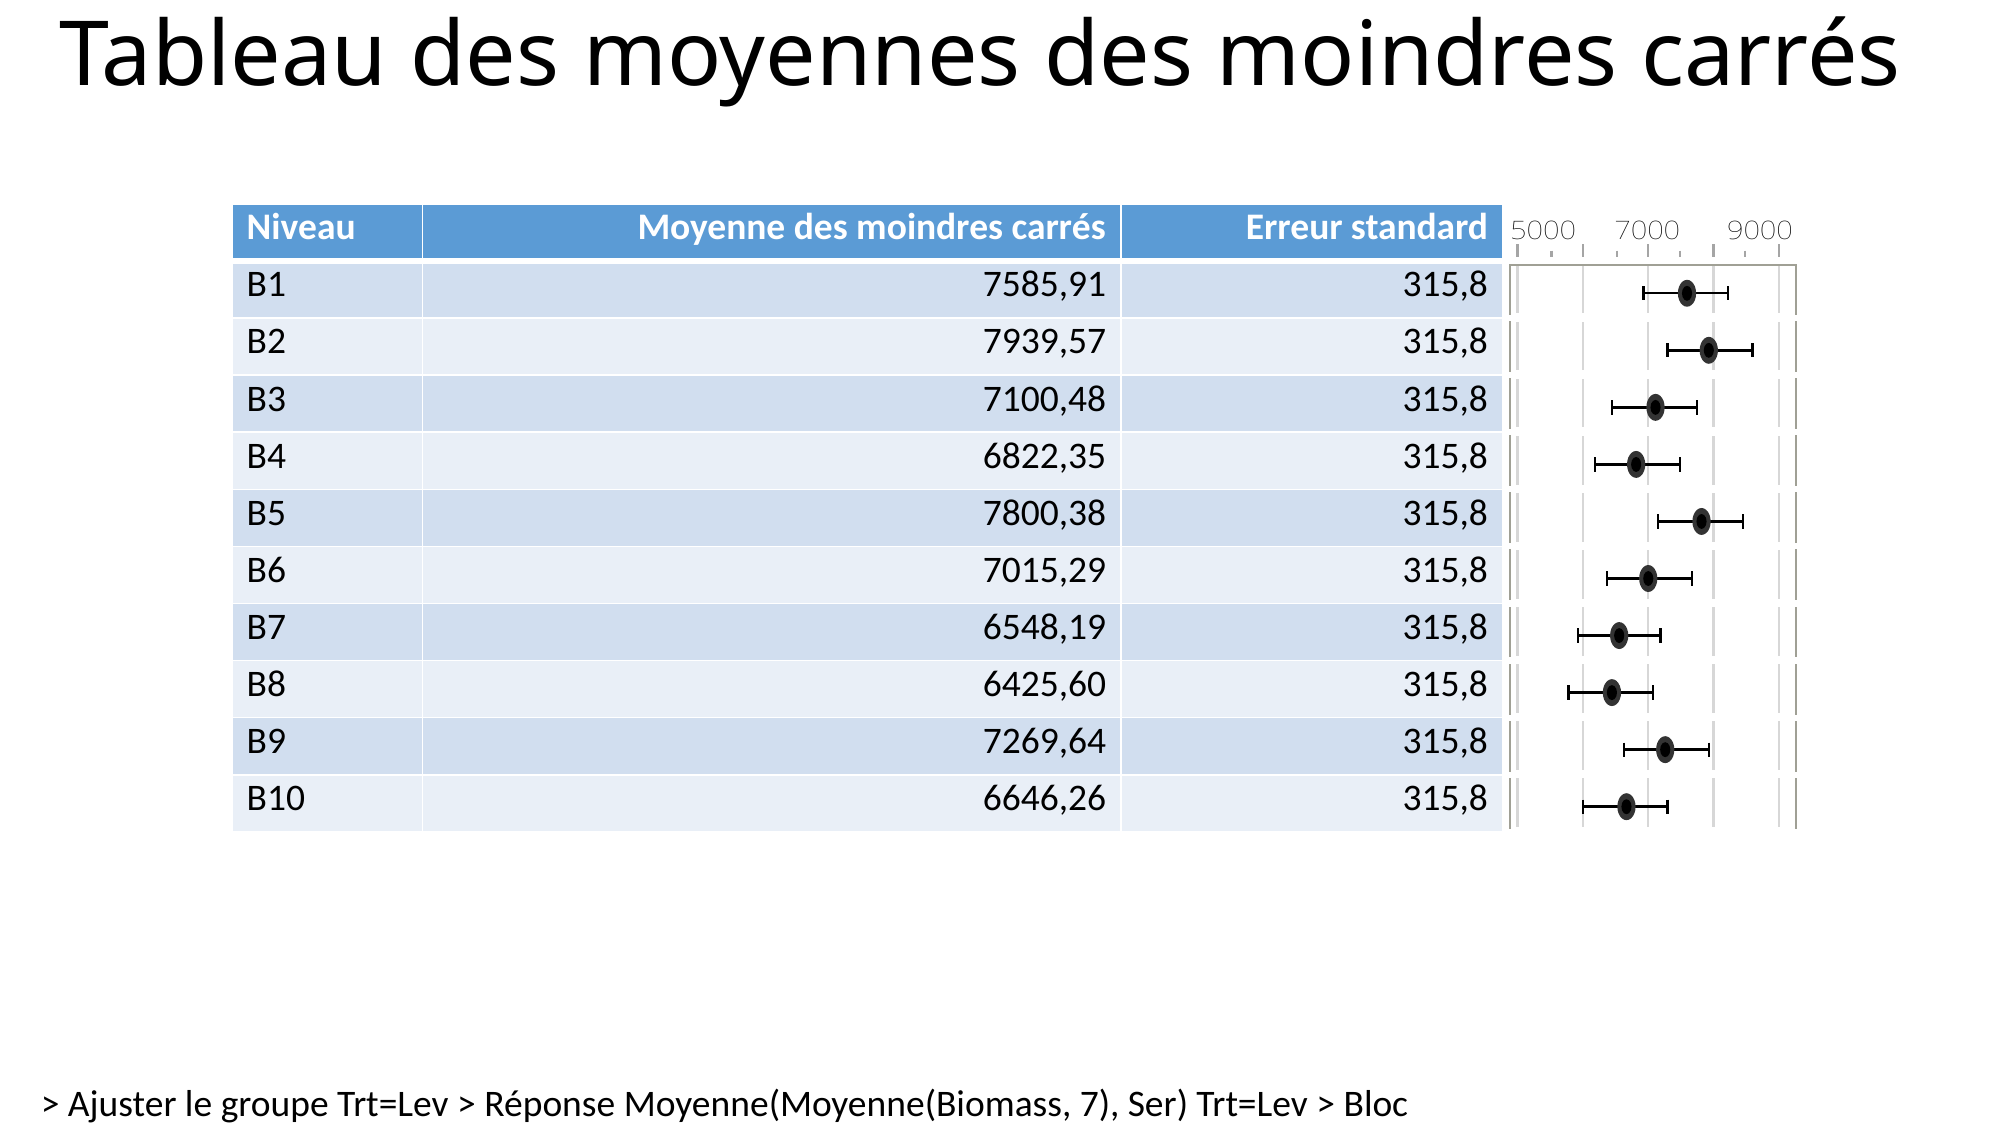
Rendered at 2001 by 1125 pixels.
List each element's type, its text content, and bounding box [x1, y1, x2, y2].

table_cell 7269,64 [423, 718, 1120, 774]
table_cell B1 [233, 264, 422, 317]
table_cell 315,8 [1122, 661, 1502, 717]
table_cell [1504, 661, 1805, 717]
table_cell B9 [233, 718, 422, 774]
table_cell [1504, 547, 1805, 603]
table_cell B6 [233, 547, 422, 603]
table_cell 315,8 [1122, 604, 1502, 660]
table_header [1504, 205, 1805, 258]
table_cell 6548,19 [423, 604, 1120, 660]
table_header Niveau [233, 205, 422, 258]
table_cell 315,8 [1122, 718, 1502, 774]
text_box > Ajuster le groupe Trt=Lev > Réponse Moyenne(Moyenne(Biomass, 7), Ser) Trt=Lev > Bloc [40, 1079, 1411, 1125]
table_cell 315,8 [1122, 264, 1502, 317]
table_cell 6822,35 [423, 433, 1120, 489]
table_cell 315,8 [1122, 547, 1502, 603]
table_header Moyenne des moindres carrés [423, 205, 1120, 258]
table_cell 7100,48 [423, 376, 1120, 431]
table_cell [1504, 264, 1805, 317]
table_cell [1504, 376, 1805, 431]
table_cell 6646,26 [423, 776, 1120, 831]
table_cell B2 [233, 319, 422, 374]
title Tableau des moyennes des moindres carrés [0, 0, 1963, 113]
table_cell [1504, 433, 1805, 489]
table_cell B3 [233, 376, 422, 431]
table_cell [1504, 718, 1805, 774]
table_cell B4 [233, 433, 422, 489]
table_cell 7015,29 [423, 547, 1120, 603]
table_cell B10 [233, 776, 422, 831]
table_cell 315,8 [1122, 376, 1502, 431]
table_cell 315,8 [1122, 490, 1502, 546]
table_cell 6425,60 [423, 661, 1120, 717]
table_header Erreur standard [1122, 205, 1502, 258]
table_cell 315,8 [1122, 776, 1502, 831]
table_cell 315,8 [1122, 319, 1502, 374]
table_cell 315,8 [1122, 433, 1502, 489]
table_cell [1504, 776, 1805, 831]
table_cell [1504, 319, 1805, 374]
table_cell [1504, 490, 1805, 546]
table_cell 7939,57 [423, 319, 1120, 374]
table_cell 7800,38 [423, 490, 1120, 546]
table_cell B5 [233, 490, 422, 546]
table_cell [1504, 604, 1805, 660]
table_cell B8 [233, 661, 422, 717]
table_cell 7585,91 [423, 264, 1120, 317]
table_cell B7 [233, 604, 422, 660]
